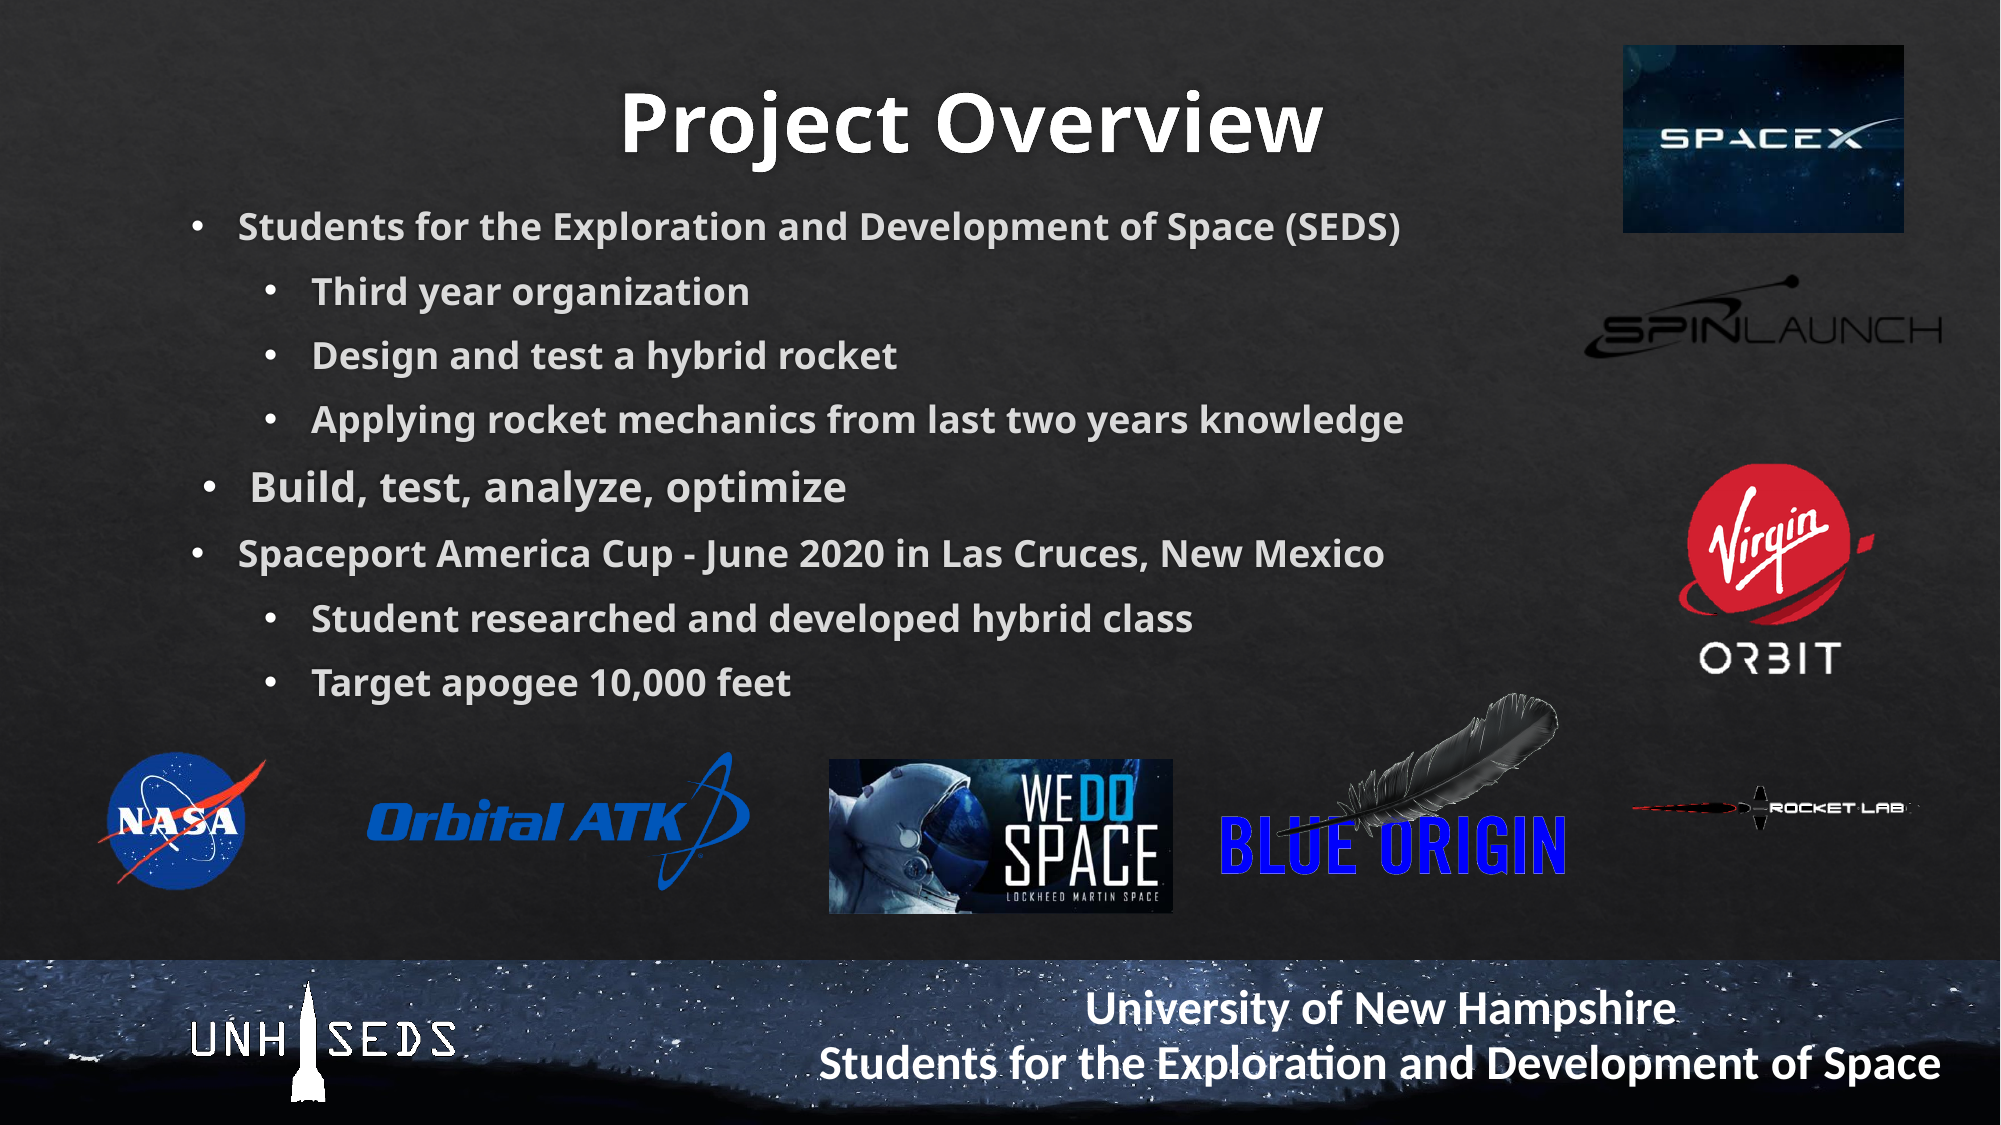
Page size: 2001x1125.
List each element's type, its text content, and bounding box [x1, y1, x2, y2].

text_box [0, 959, 2000, 1125]
picture [829, 759, 1173, 915]
picture [1543, 45, 1984, 427]
picture [1640, 438, 1913, 695]
picture [1220, 692, 1565, 875]
picture [28, 728, 327, 915]
title Project Overview [151, 0, 1814, 202]
list Students for the Exploration and Development of Space (SEDS) Third year organization Design and test a hybrid rocket Applying rocket mechanics from last two years knowledge Build, test, analyze, optimize Spaceport America Cup - June 2020 in Las Cruces, New Mexico Student researched and developed hybrid class Target apogee 10,000 feet [151, 188, 1565, 772]
picture [364, 749, 752, 893]
picture [1602, 717, 1951, 900]
